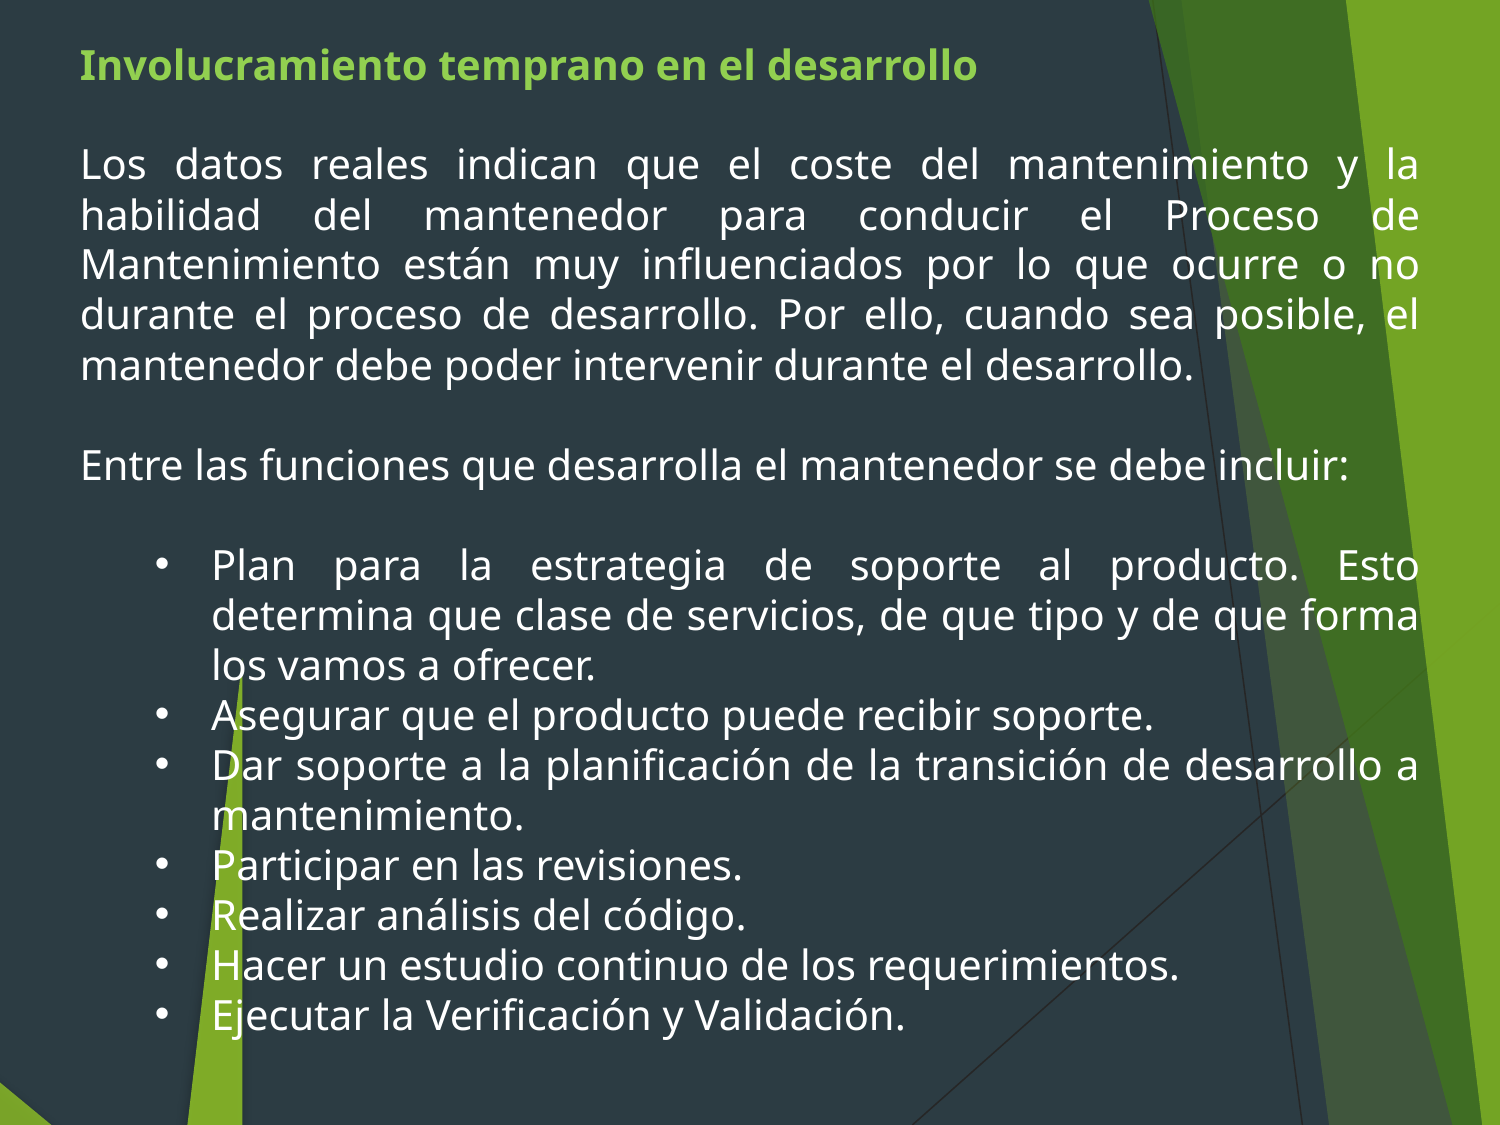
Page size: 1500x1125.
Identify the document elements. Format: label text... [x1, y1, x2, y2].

text_box Involucramiento temprano en el desarrollo Los datos reales indican que el coste del mantenimiento y la habilidad del mantenedor para conducir el Proceso de Mantenimiento están muy influenciados por lo que ocurre o no durante el proceso de desarrollo. Por ello, cuando sea posible, el mantenedor debe poder intervenir durante el desarrollo. Entre las funciones que desarrolla el mantenedor se debe incluir: Plan para la estrategia de soporte al producto. Esto determina que clase de servicios, de que tipo y de que forma los vamos a ofrecer. Asegurar que el producto puede recibir soporte. Dar soporte a la planificación de la transición de desarrollo a mantenimiento. Participar en las revisiones. Realizar análisis del código. Hacer un estudio continuo de los requerimientos. Ejecutar la Verificación y Validación. [65, 30, 1436, 1046]
